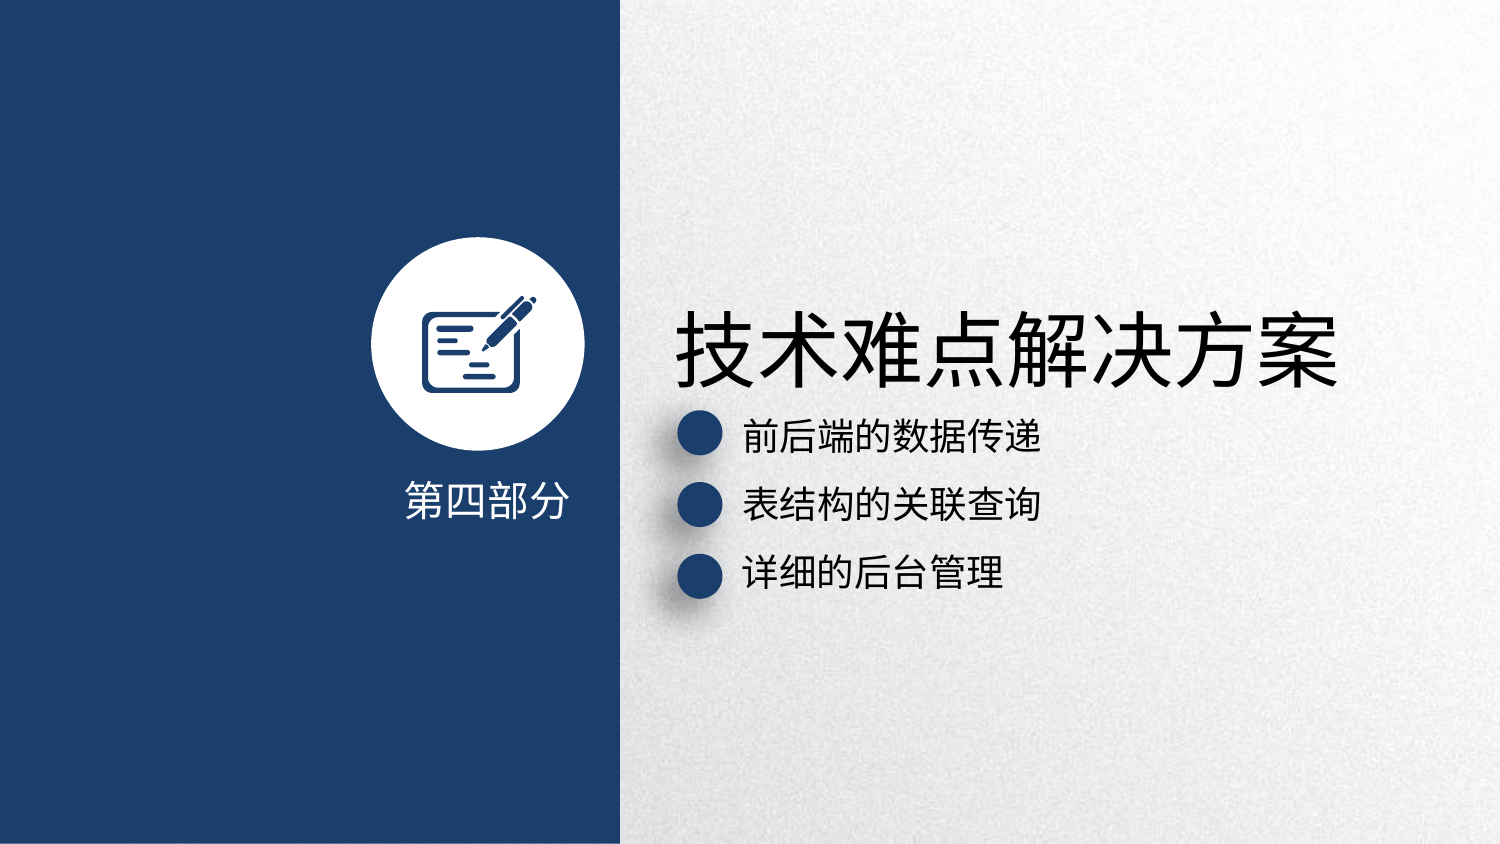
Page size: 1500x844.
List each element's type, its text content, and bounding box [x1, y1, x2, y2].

text_box [675, 408, 725, 458]
text_box 表结构的关联查询 [728, 473, 1058, 534]
picture [622, 0, 1500, 844]
text_box 技术难点解决方案 [659, 290, 1356, 406]
text_box 详细的后台管理 [728, 541, 1020, 601]
text_box [0, 0, 622, 844]
text_box 第四部分 [403, 475, 585, 526]
text_box [675, 551, 725, 601]
text_box 前后端的数据传递 [727, 405, 1058, 466]
text_box [675, 479, 725, 530]
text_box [370, 236, 585, 451]
